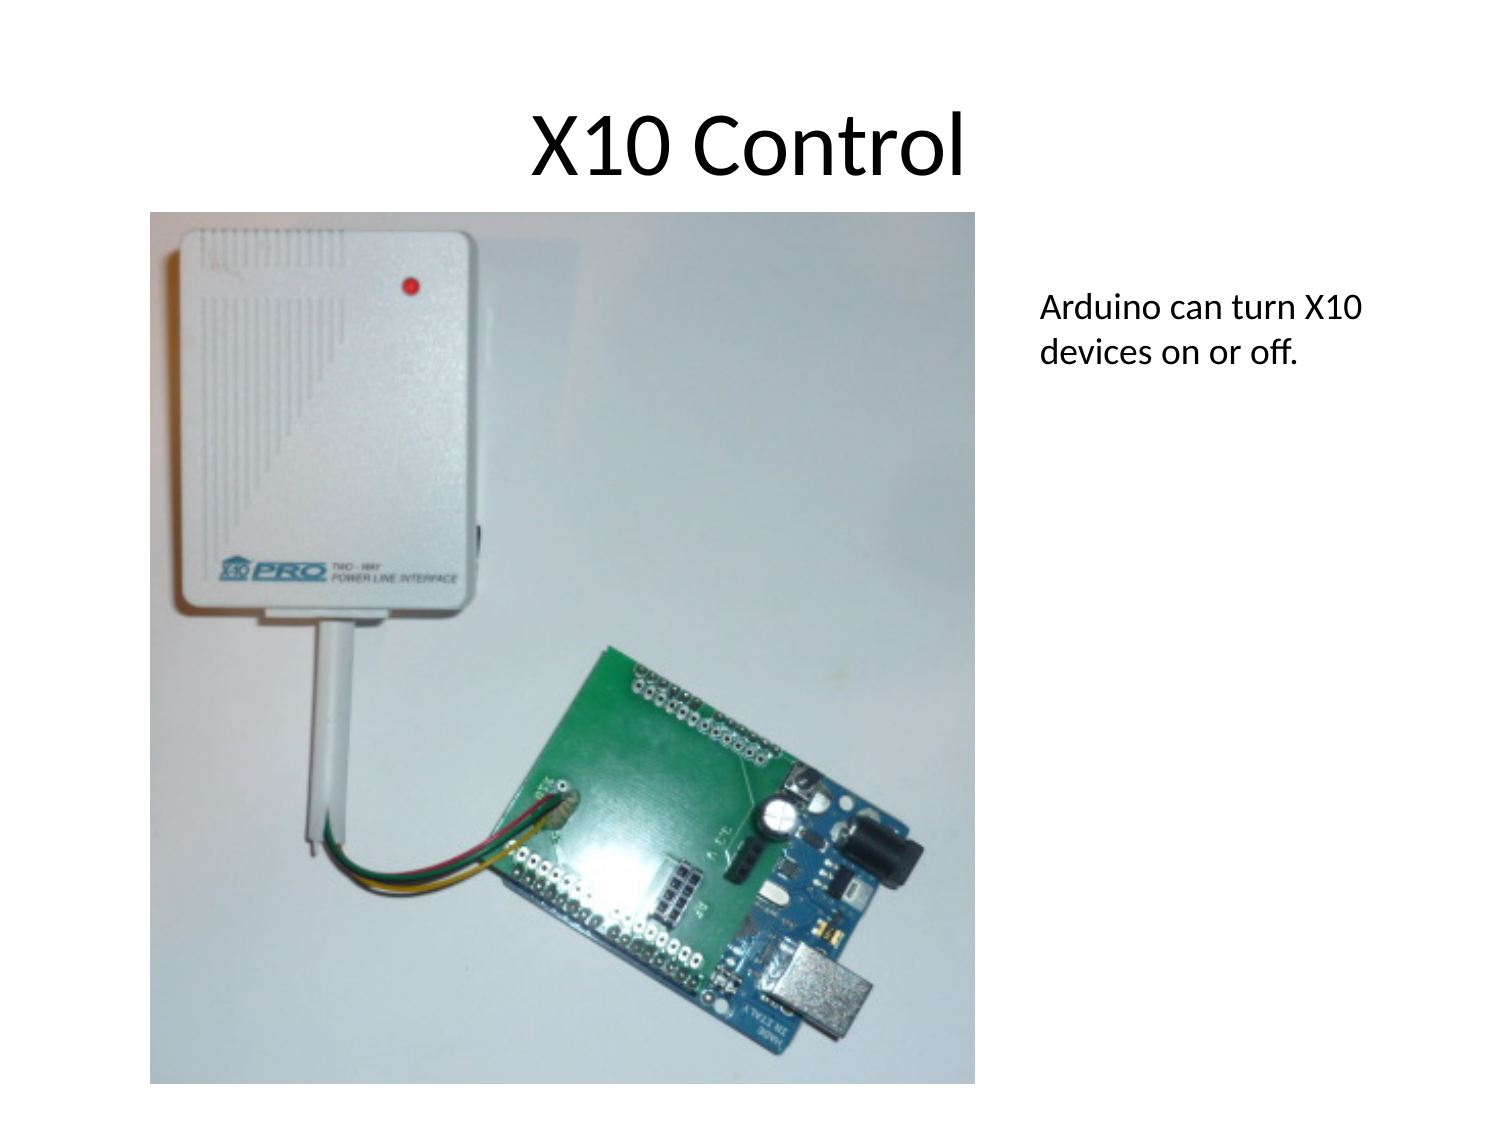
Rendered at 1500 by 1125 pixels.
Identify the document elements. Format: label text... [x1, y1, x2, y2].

title X10 Control [75, 45, 1425, 233]
text_box Arduino can turn X10 devices on or off. [1025, 274, 1450, 380]
picture [149, 212, 976, 1085]
